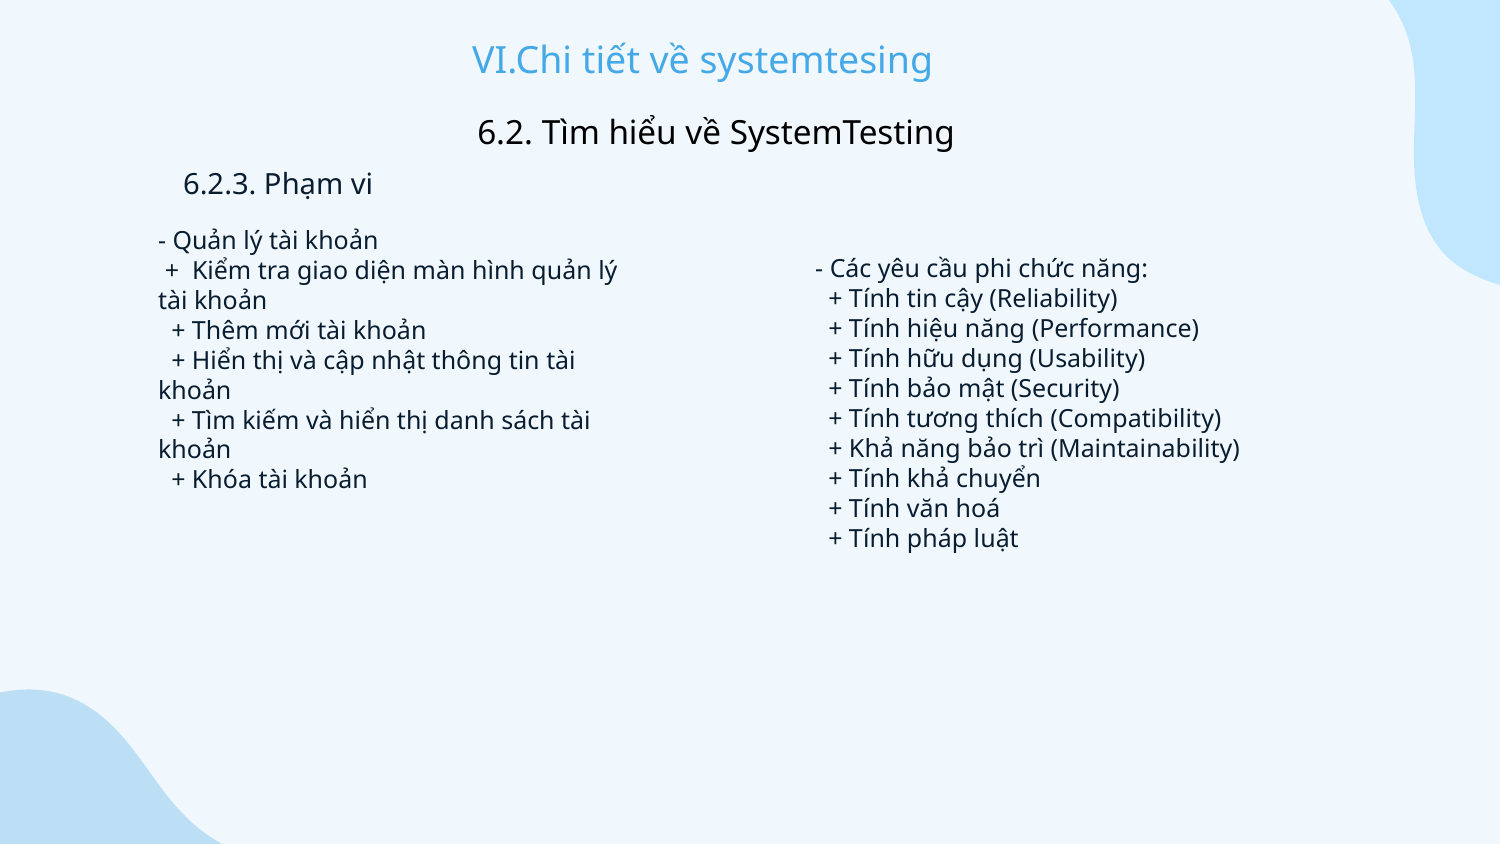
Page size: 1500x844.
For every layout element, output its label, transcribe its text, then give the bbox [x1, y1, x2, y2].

title VI.Chi tiết về systemtesing [70, 11, 1335, 106]
text_box 6.2.3. Phạm vi [168, 156, 887, 209]
text_box [887, 105, 1191, 192]
text_box - Các yêu cầu phi chức năng: + Tính tin cậy (Reliability) + Tính hiệu năng (Performance) + Tính hữu dụng (Usability) + Tính bảo mật (Security) + Tính tương thích (Compatibility) + Khả năng bảo trì (Maintainability) + Tính khả chuyển + Tính văn hoá + Tính pháp luật [800, 369, 1484, 436]
text_box 6.2. Tìm hiểu về SystemTesting [301, 96, 1132, 167]
text_box - Quản lý tài khoản + Kiểm tra giao diện màn hình quản lý tài khoản + Thêm mới tài khoản + Hiển thị và cập nhật thông tin tài khoản + Tìm kiếm và hiển thị danh sách tài khoản + Khóa tài khoản [143, 326, 662, 393]
